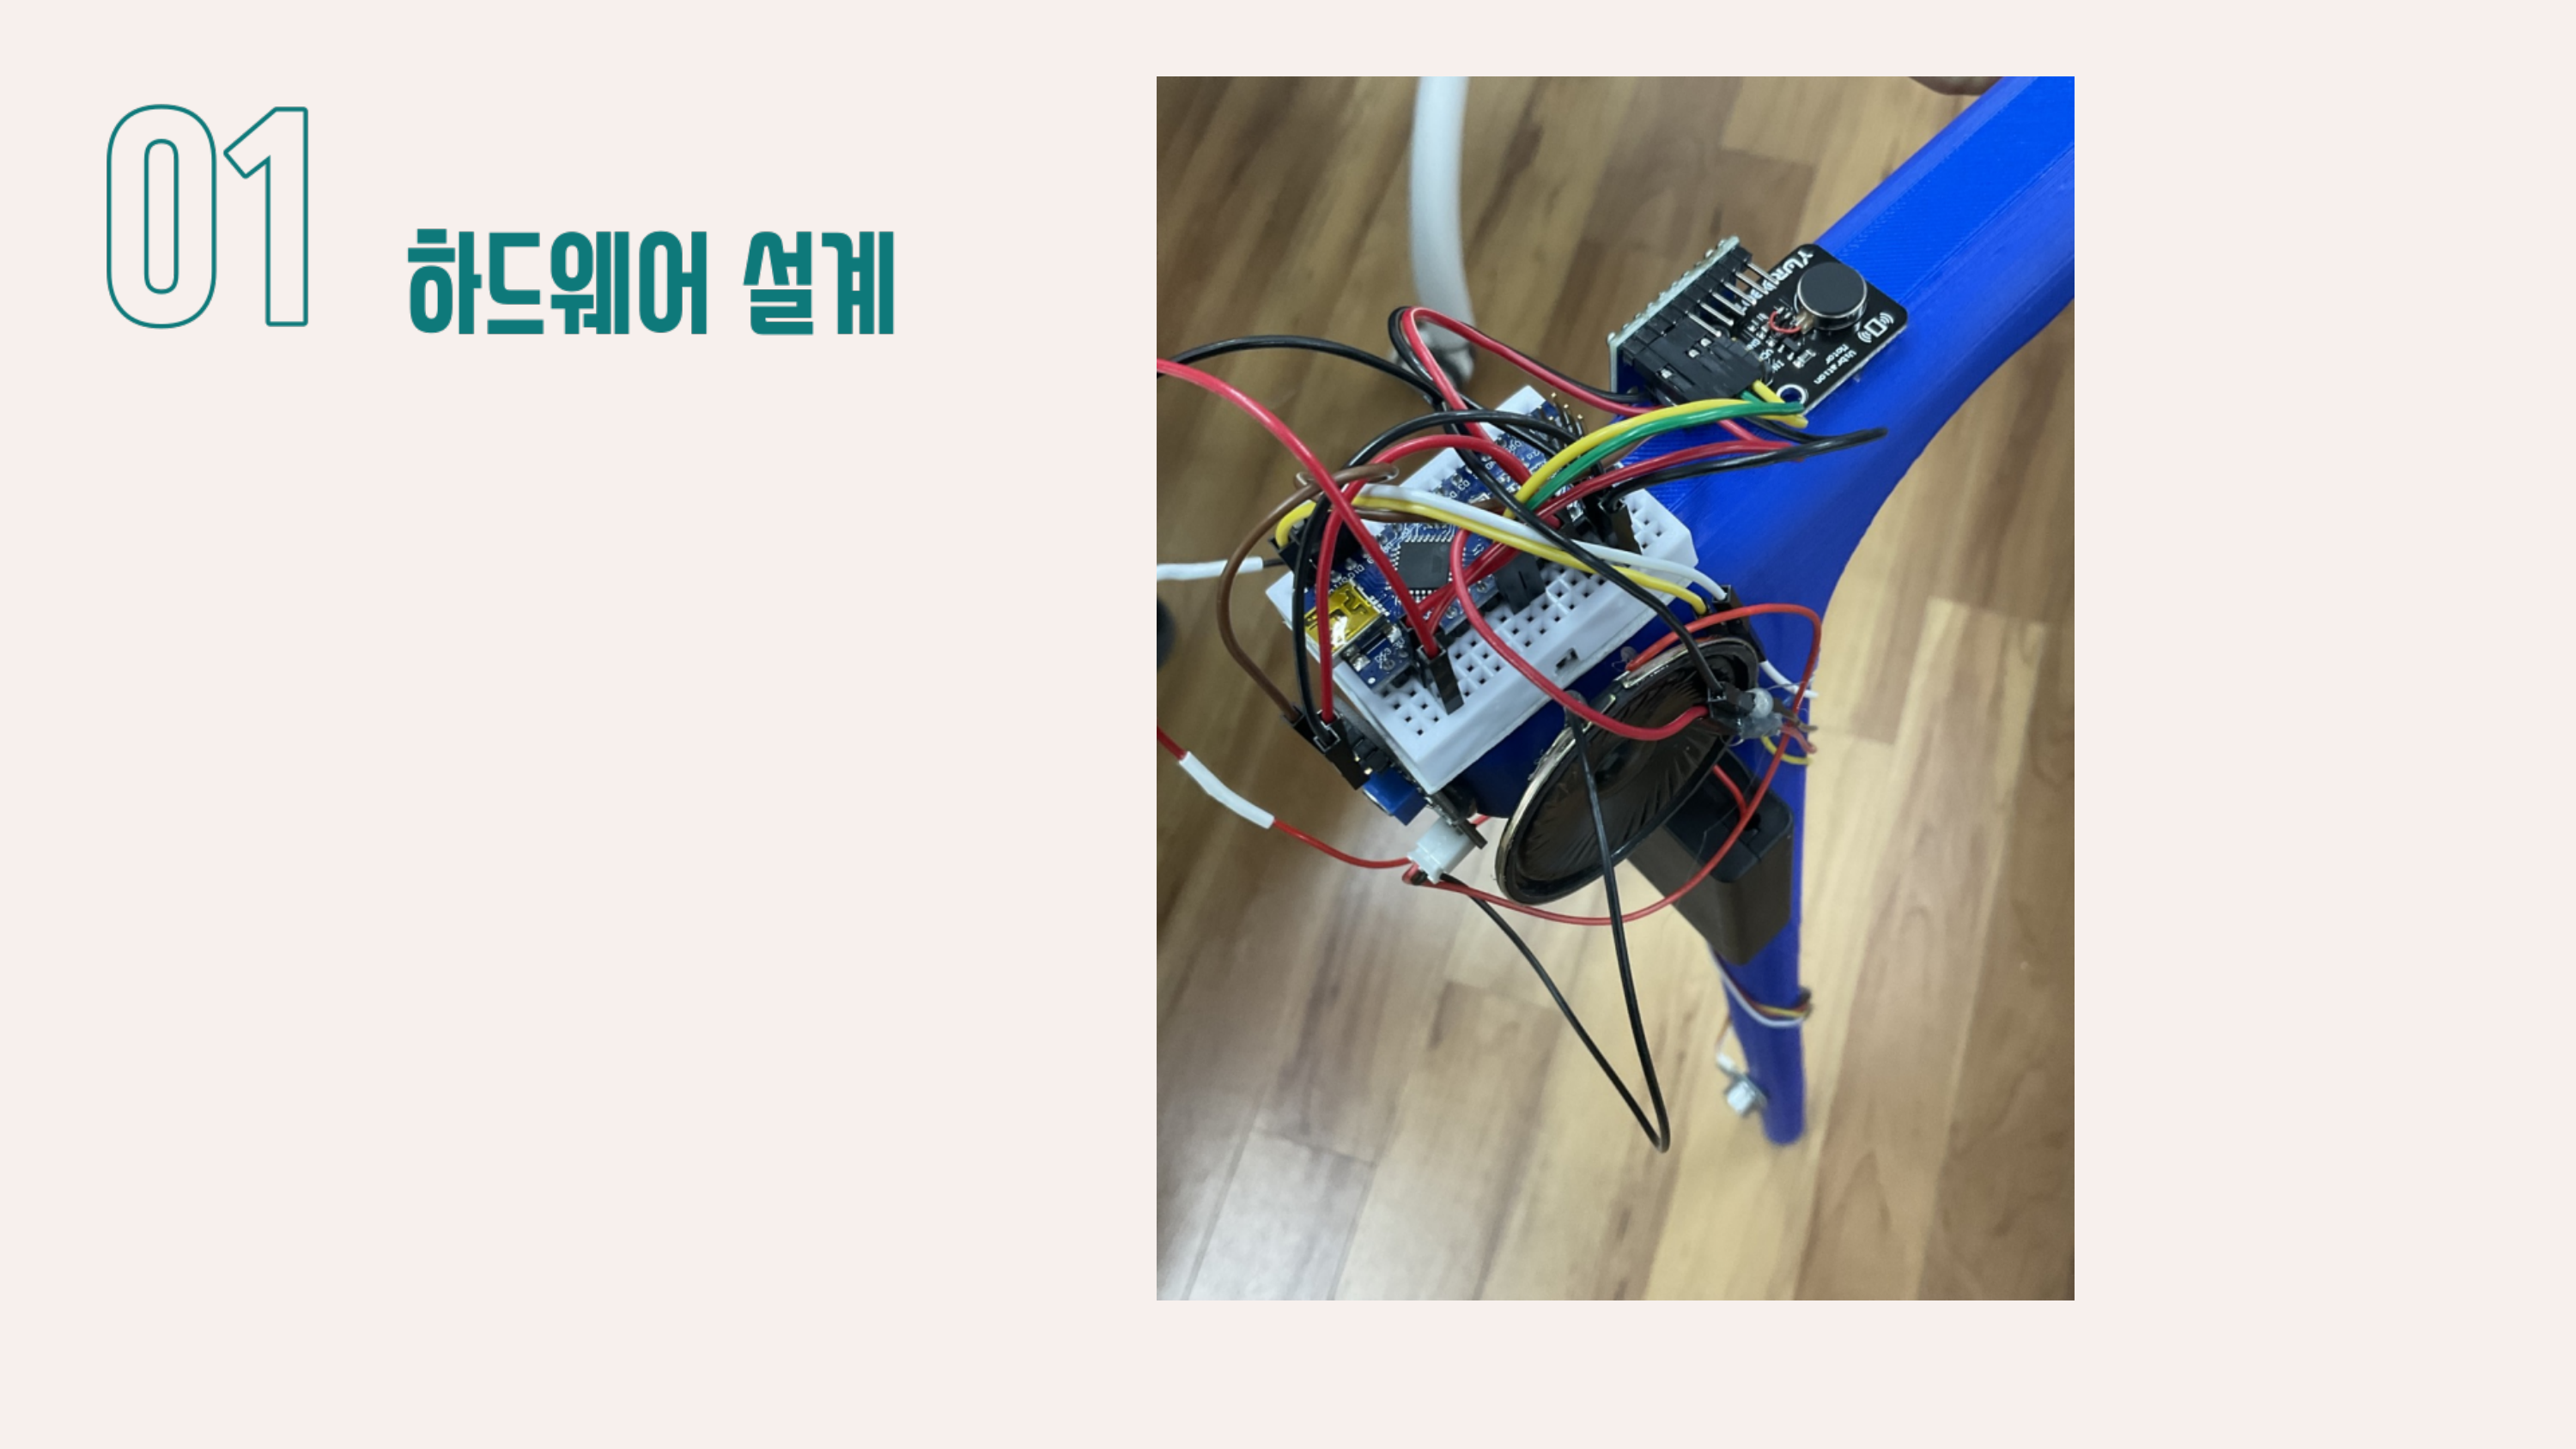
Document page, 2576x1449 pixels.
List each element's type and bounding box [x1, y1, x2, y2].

text_box [1156, 76, 2075, 1300]
picture [0, 0, 959, 781]
